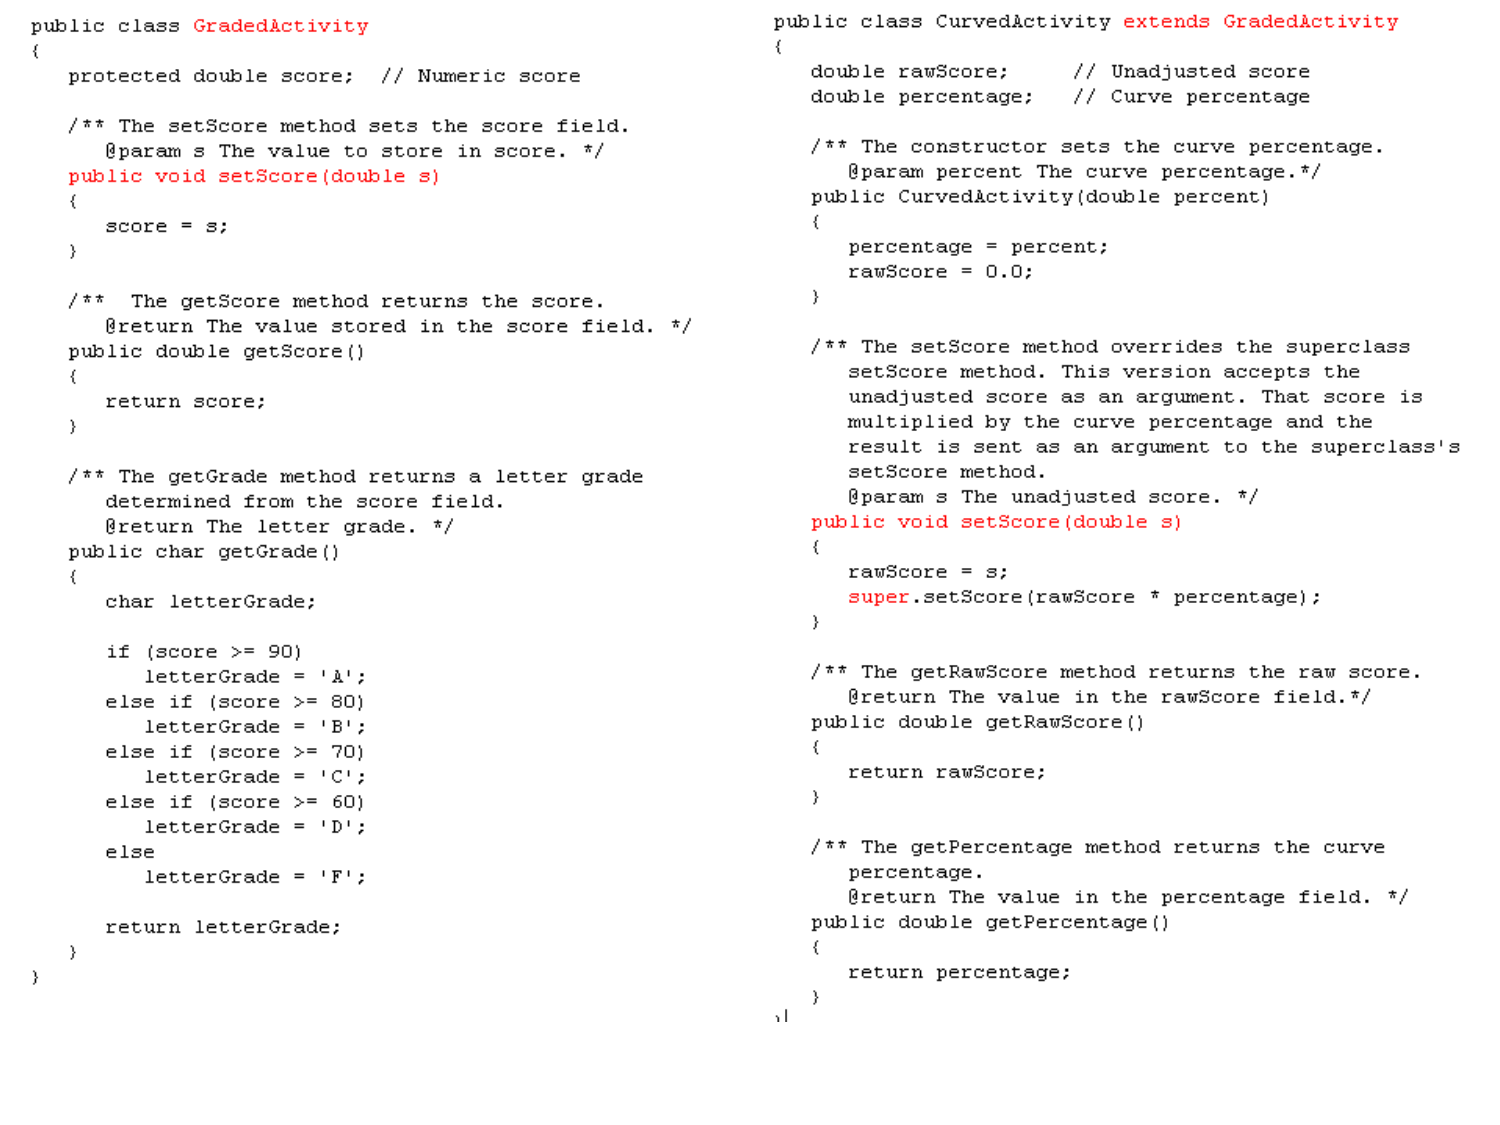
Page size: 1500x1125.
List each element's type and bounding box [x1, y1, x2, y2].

picture [759, 12, 1476, 1023]
picture [24, 7, 702, 988]
